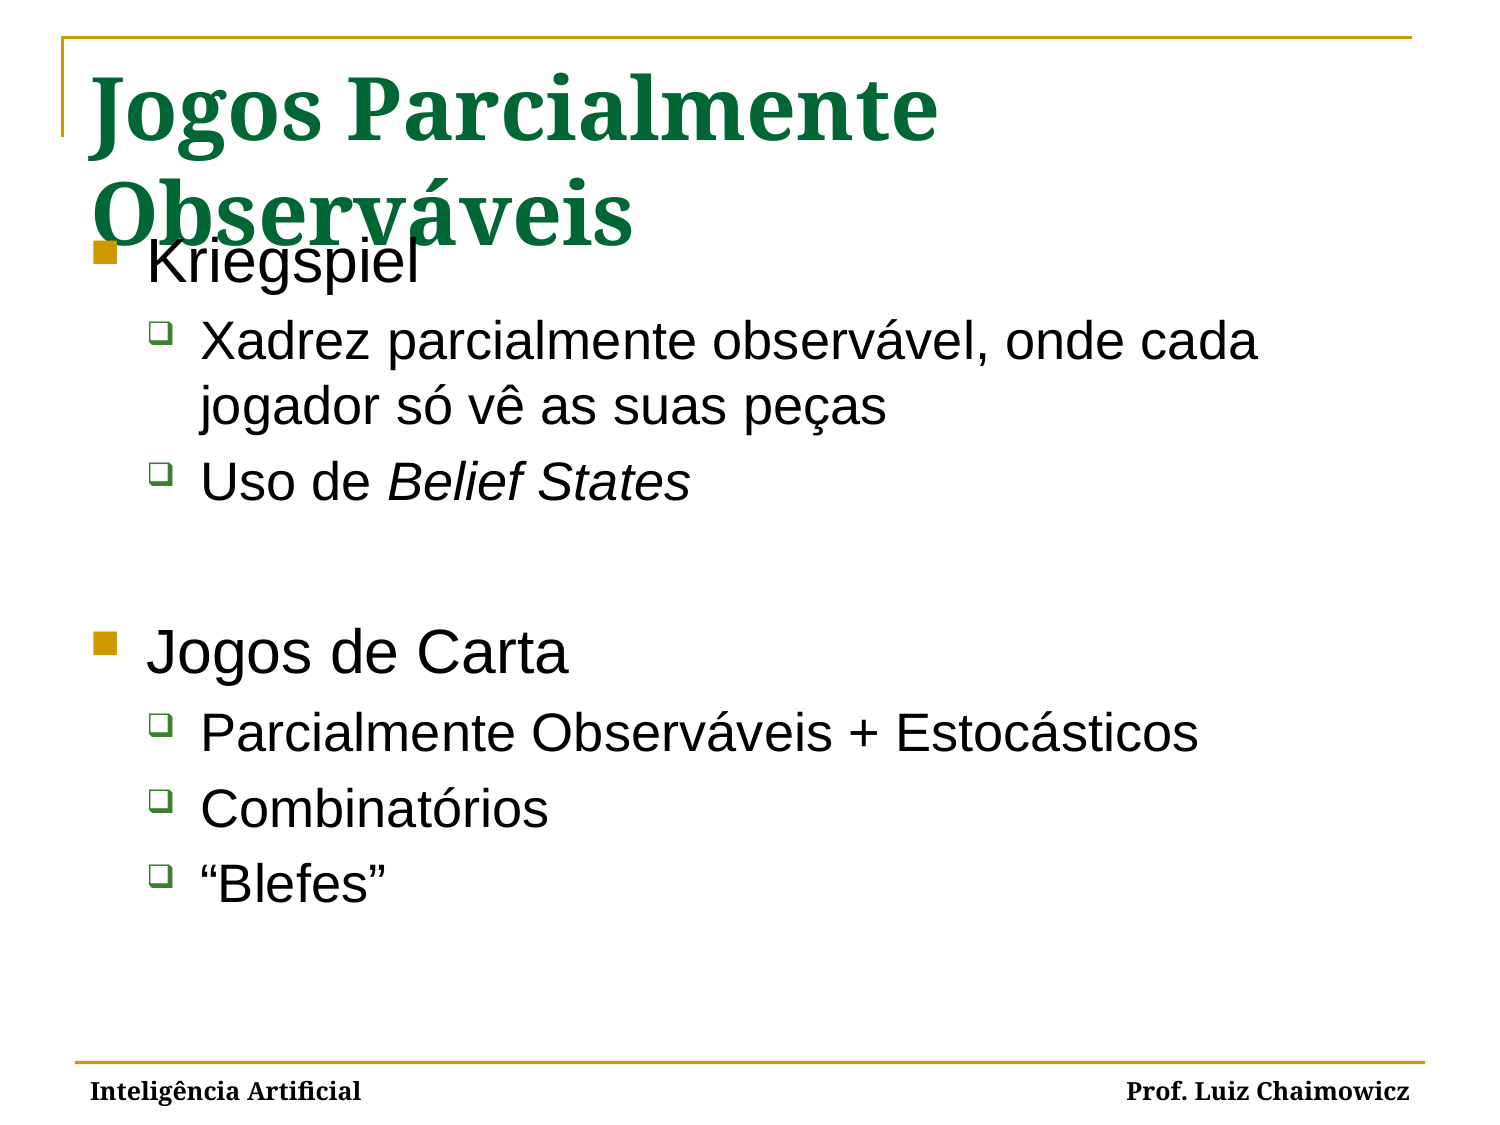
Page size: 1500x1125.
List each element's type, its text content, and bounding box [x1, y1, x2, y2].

list Kriegspiel Xadrez parcialmente observável, onde cada jogador só vê as suas peças Uso de Belief States Jogos de Carta Parcialmente Observáveis + Estocásticos Combinatórios “Blefes” [74, 212, 1426, 1038]
footer Inteligência Artificial [74, 1074, 501, 1113]
title Jogos Parcialmente Observáveis [74, 45, 1426, 188]
